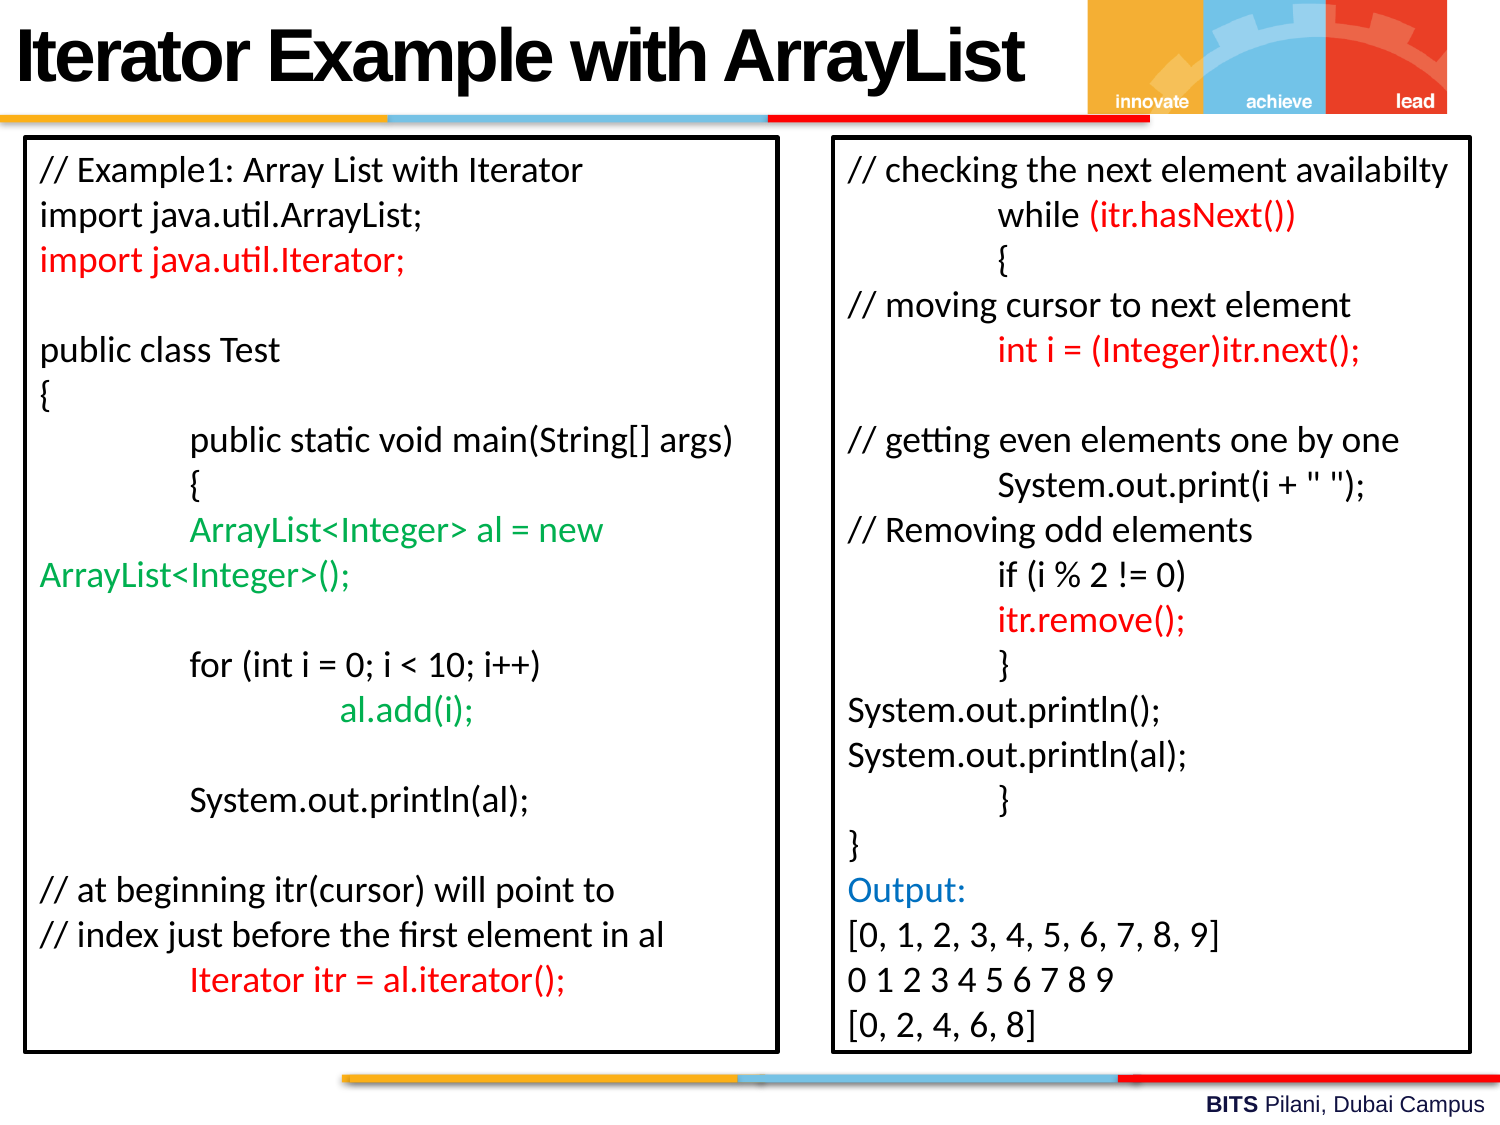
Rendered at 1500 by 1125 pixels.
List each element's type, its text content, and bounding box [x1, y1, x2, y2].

text_box // checking the next element availabilty while (itr.hasNext()) { // moving cursor to next element int i = (Integer)itr.next(); // getting even elements one by one System.out.print(i + " "); // Removing odd elements if (i % 2 != 0) itr.remove(); } System.out.println(); System.out.println(al); } } Output: [0, 1, 2, 3, 4, 5, 6, 7, 8, 9] 0 1 2 3 4 5 6 7 8 9 [0, 2, 4, 6, 8] [831, 135, 1472, 1054]
text_box // Example1: Array List with Iterator import java.util.ArrayList; import java.util.Iterator; public class Test { public static void main(String[] args) { ArrayList<Integer> al = new ArrayList<Integer>(); for (int i = 0; i < 10; i++) al.add(i); System.out.println(al); // at beginning itr(cursor) will point to // index just before the first element in al Iterator itr = al.iterator(); [23, 135, 780, 1054]
picture [1087, 0, 1448, 114]
list Iterator Example with ArrayList [0, 29, 1078, 89]
